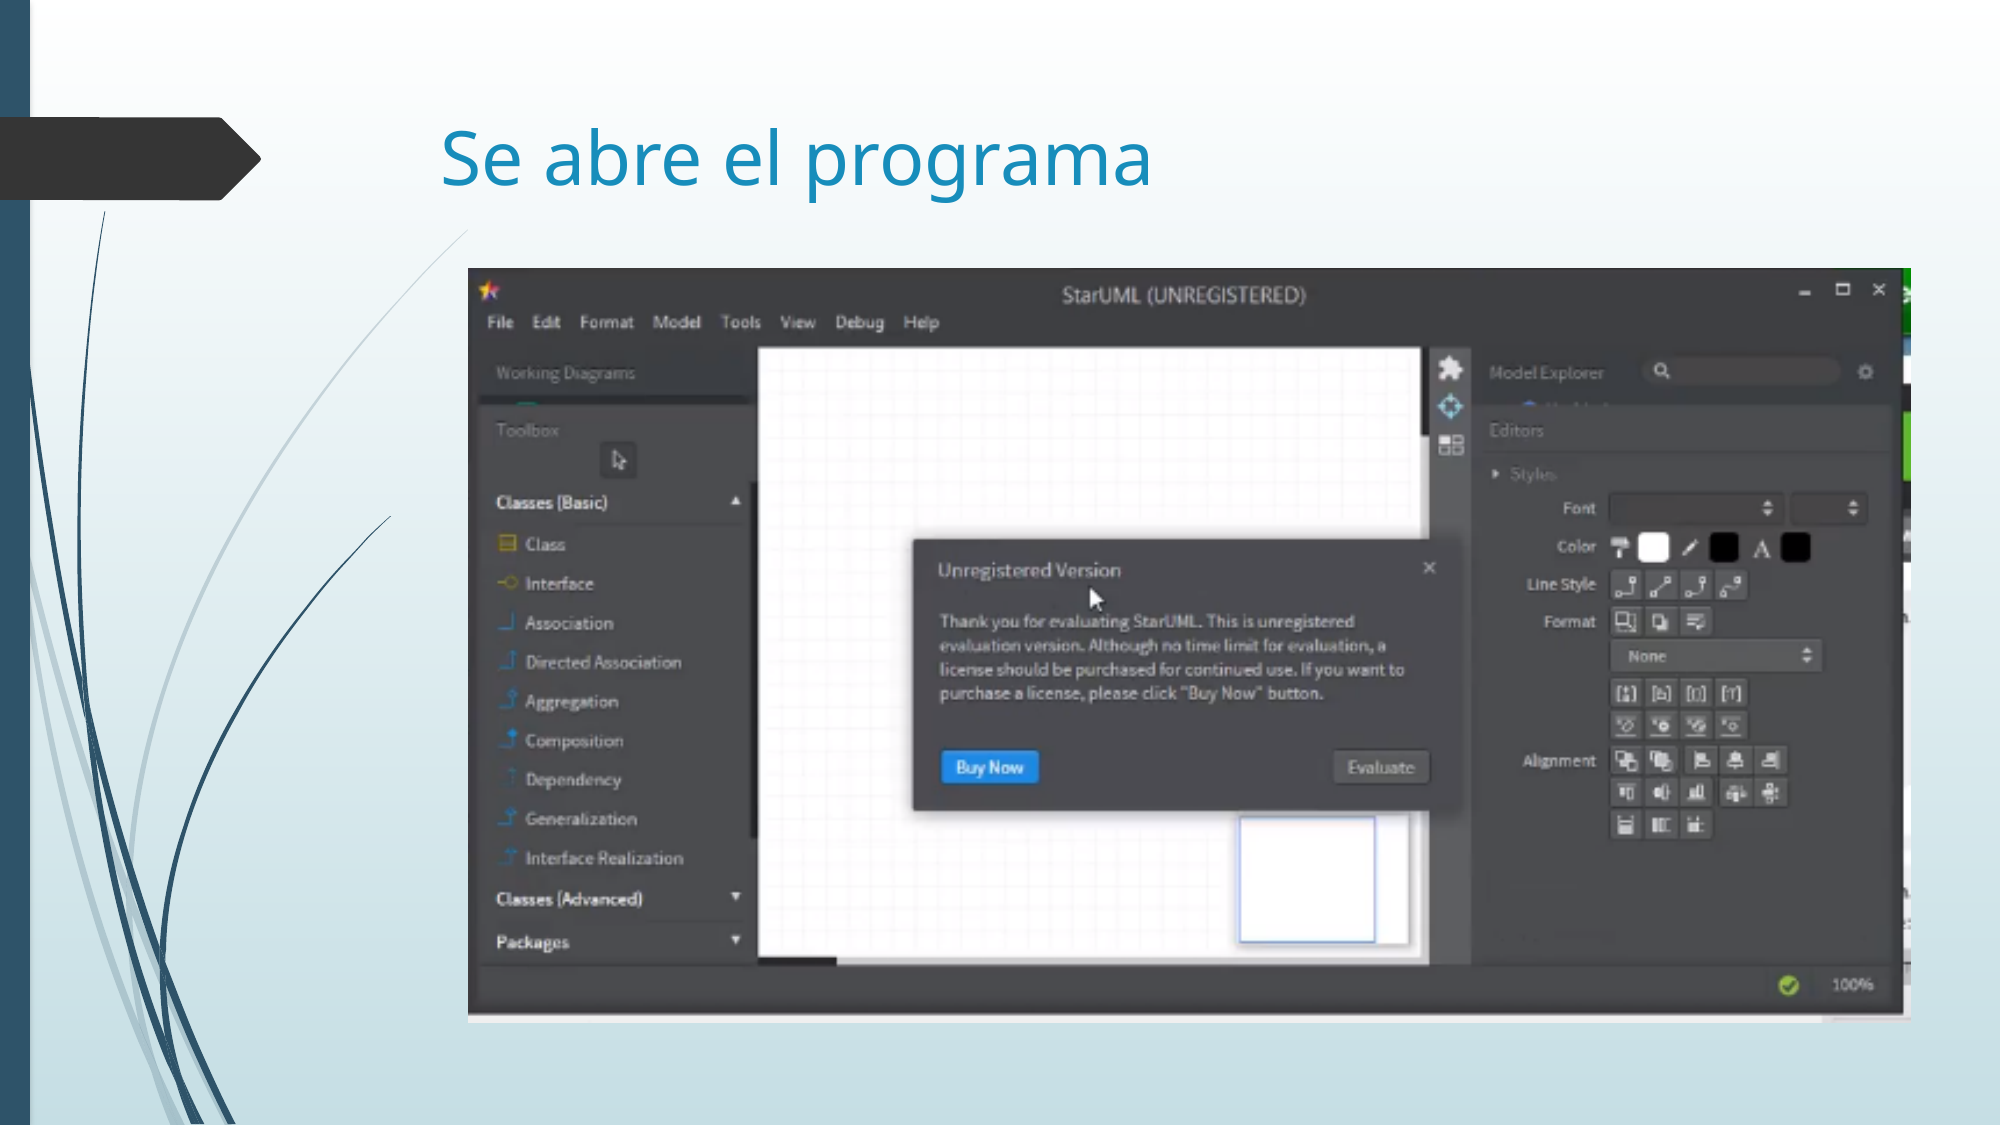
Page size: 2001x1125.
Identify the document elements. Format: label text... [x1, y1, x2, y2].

title Se abre el programa [425, 102, 1888, 313]
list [468, 267, 1911, 1023]
